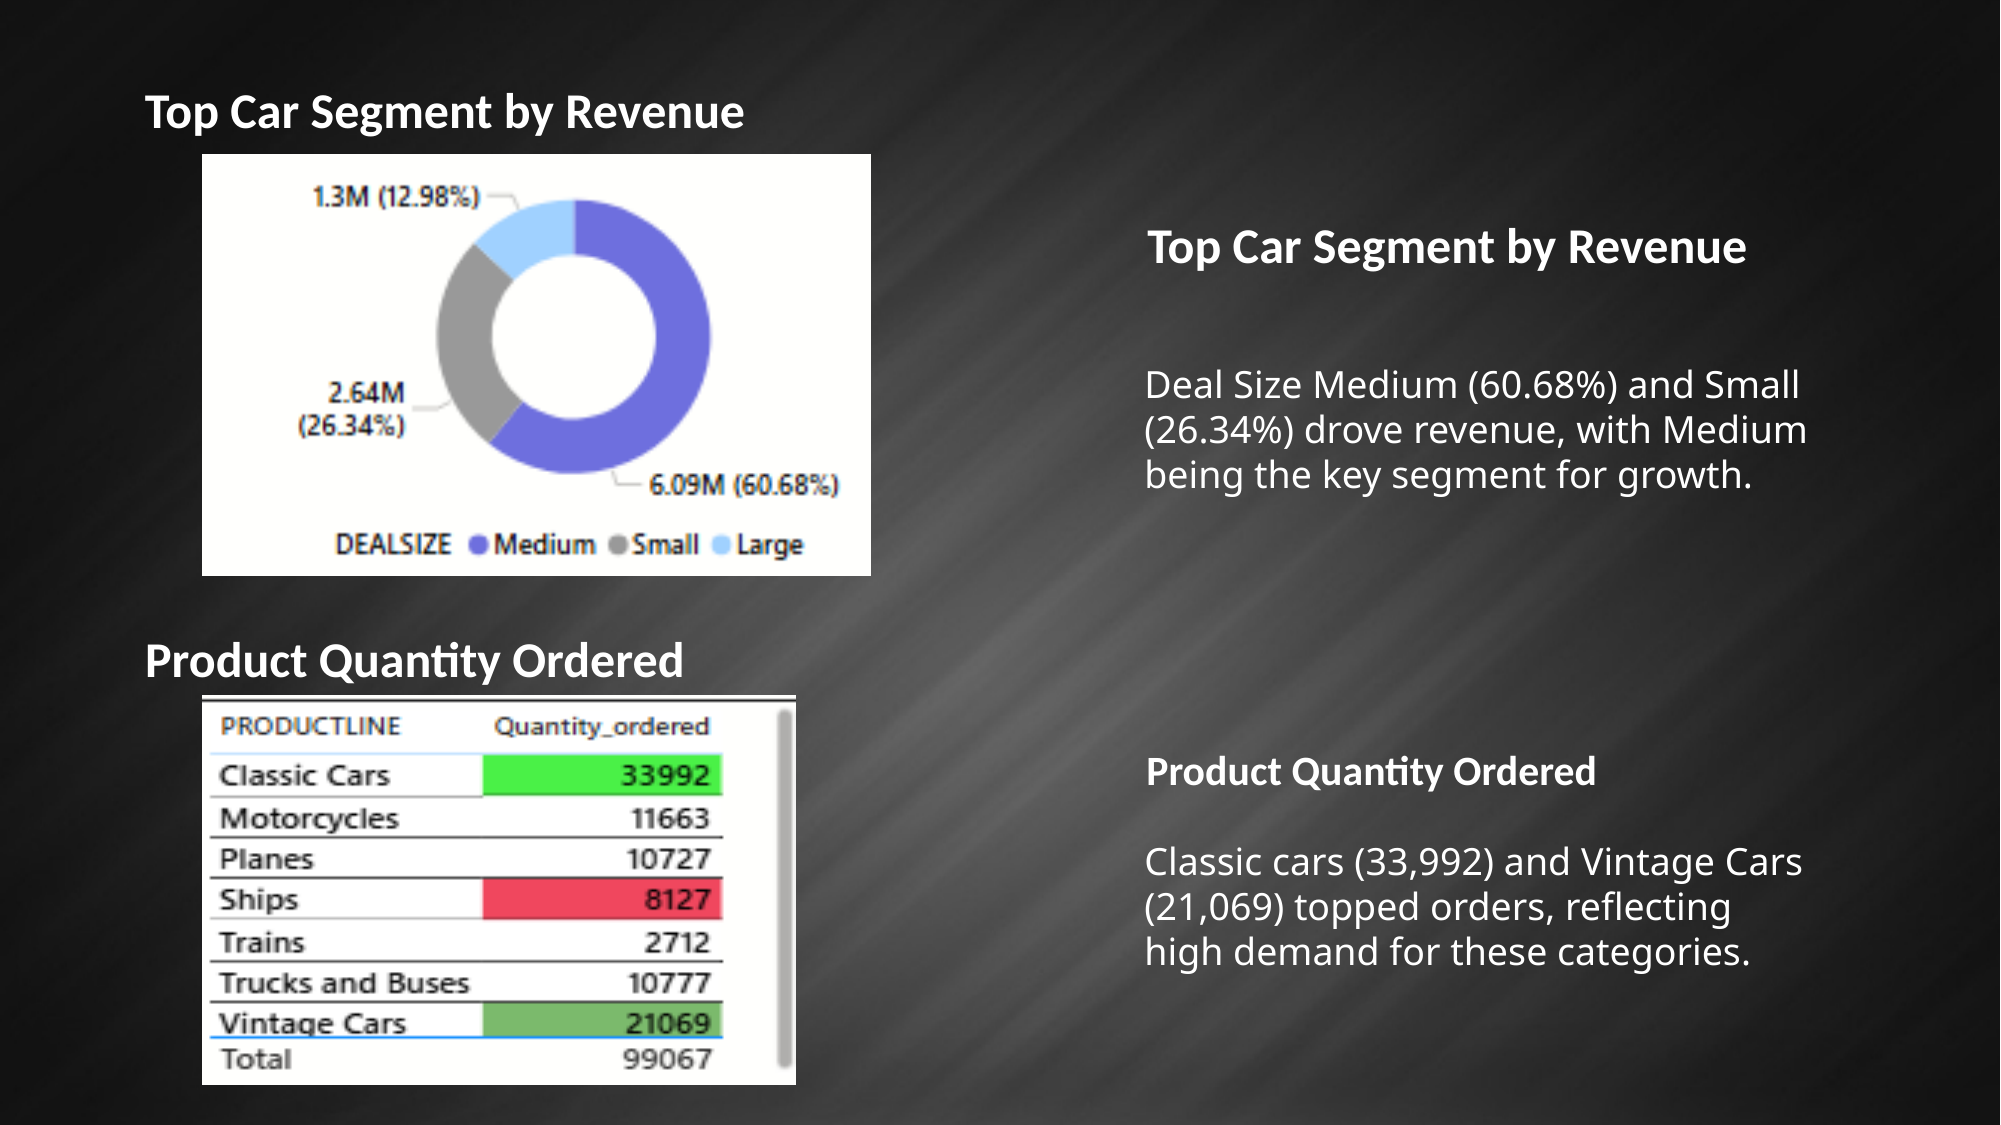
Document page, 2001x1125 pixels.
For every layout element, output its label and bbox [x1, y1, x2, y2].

text_box [1129, 736, 1831, 1028]
picture [0, 0, 2000, 1125]
text_box [1129, 206, 1831, 551]
